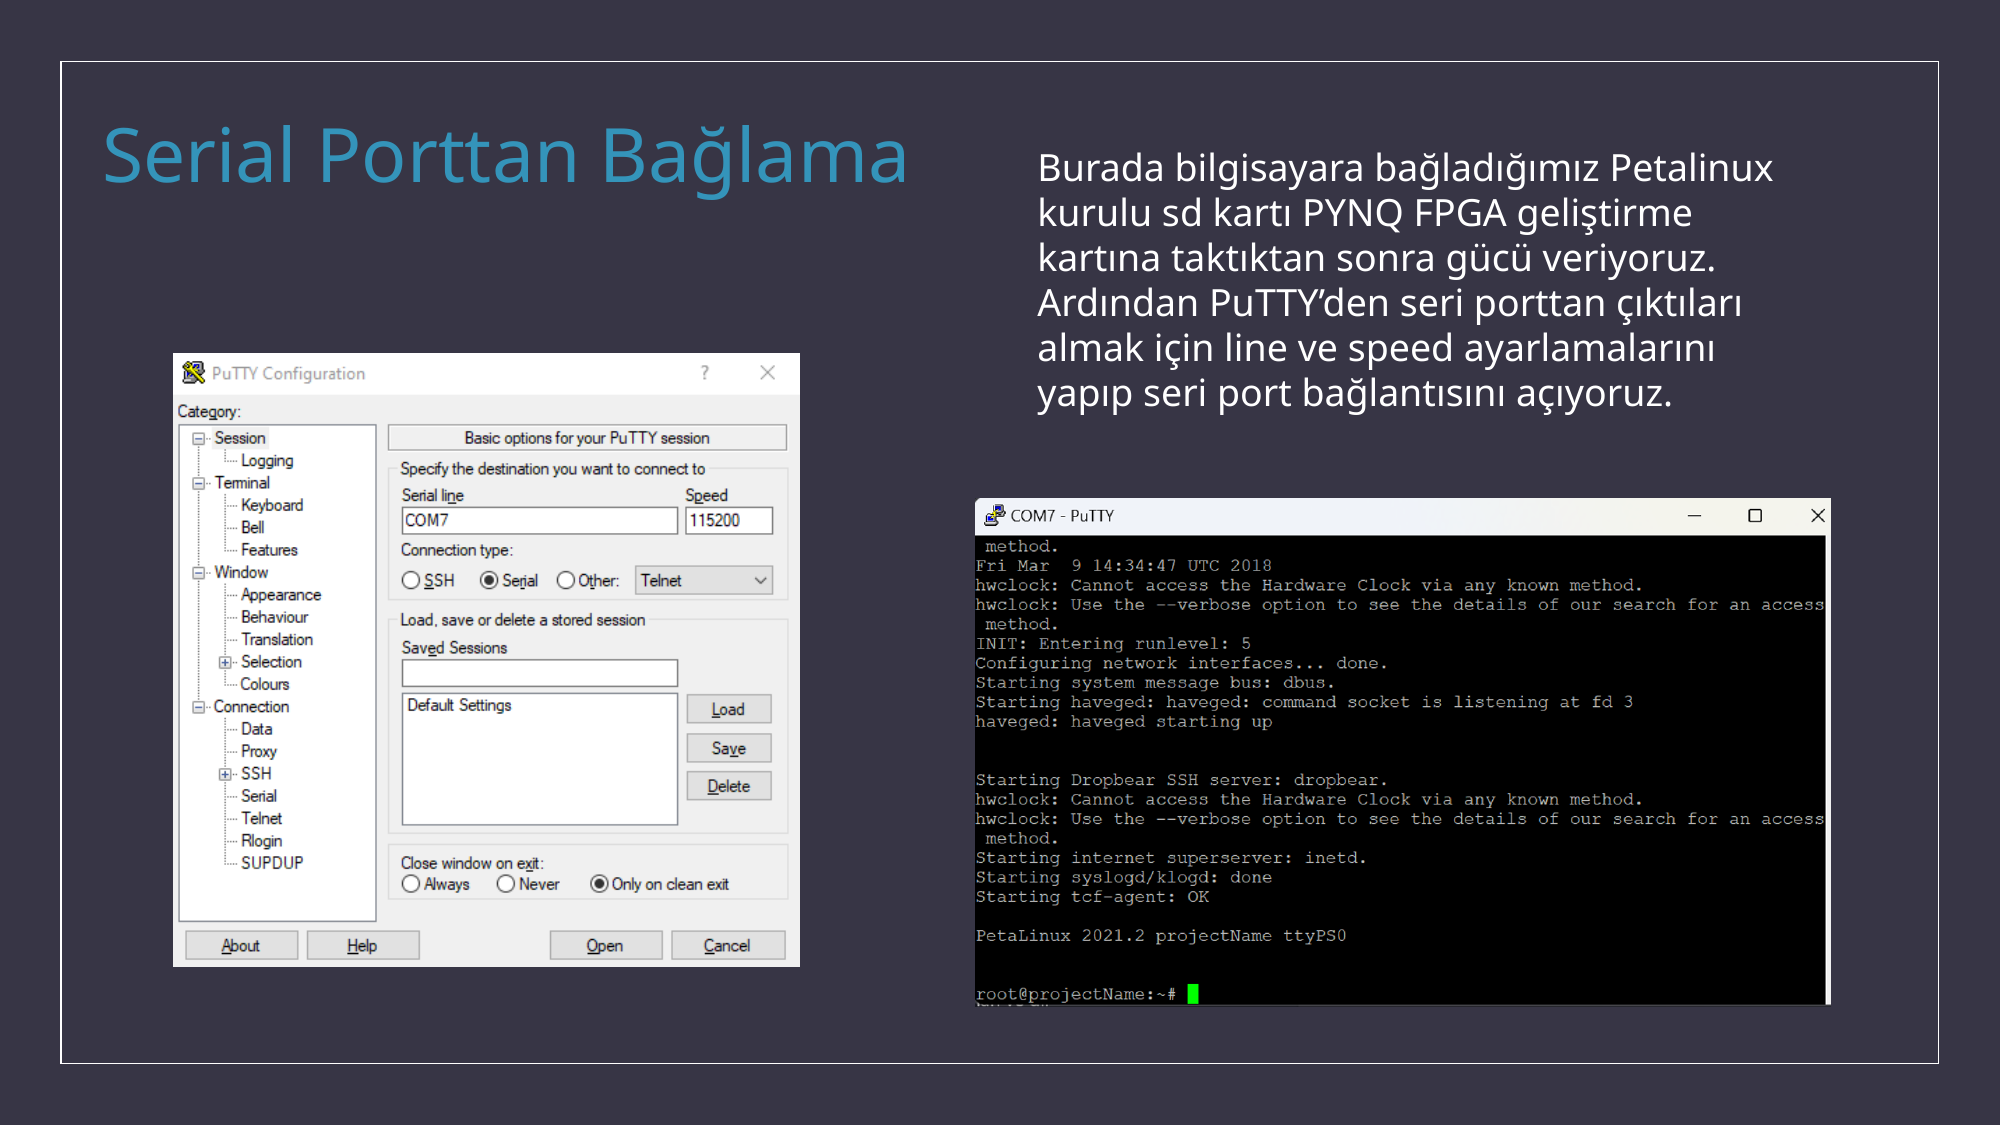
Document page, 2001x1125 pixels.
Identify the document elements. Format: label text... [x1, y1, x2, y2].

text_box Burada bilgisayara bağladığımız Petalinux kurulu sd kartı PYNQ FPGA geliştirme kartına taktıktan sonra gücü veriyoruz. Ardından PuTTY’den seri porttan çıktıları almak için line ve speed ayarlamalarını yapıp seri port bağlantısını açıyoruz. [1022, 136, 1831, 495]
picture [173, 353, 800, 967]
title Serial Porttan Bağlama [87, 75, 933, 242]
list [975, 498, 1831, 1007]
